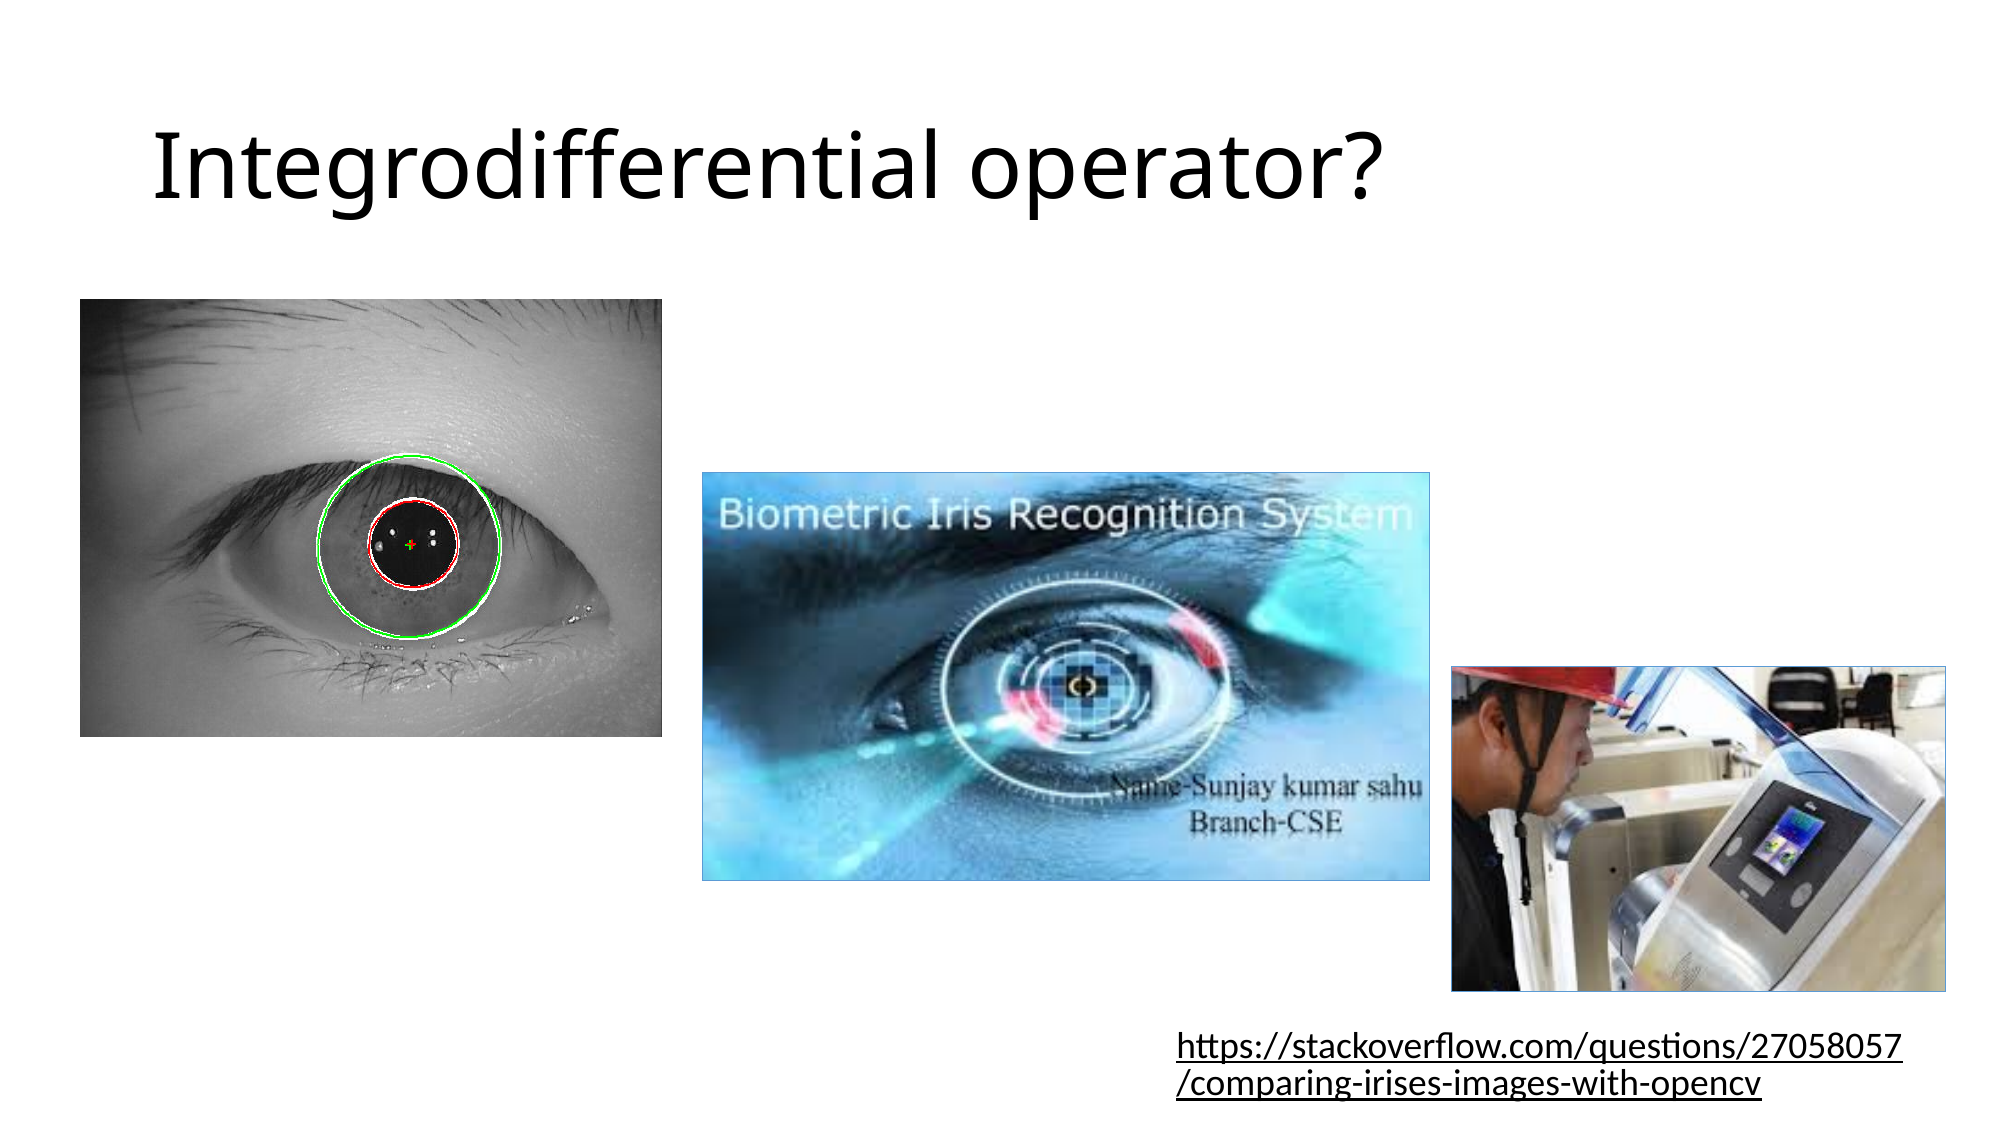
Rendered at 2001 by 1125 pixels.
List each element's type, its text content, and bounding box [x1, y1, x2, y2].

picture [79, 299, 662, 737]
text_box https://stackoverflow.com/questions/27058057/comparing-irises-images-with-opencv [1161, 1013, 1920, 1118]
picture [702, 472, 1430, 881]
picture [1451, 666, 1946, 992]
title Integrodifferential operator? [137, 59, 1863, 278]
